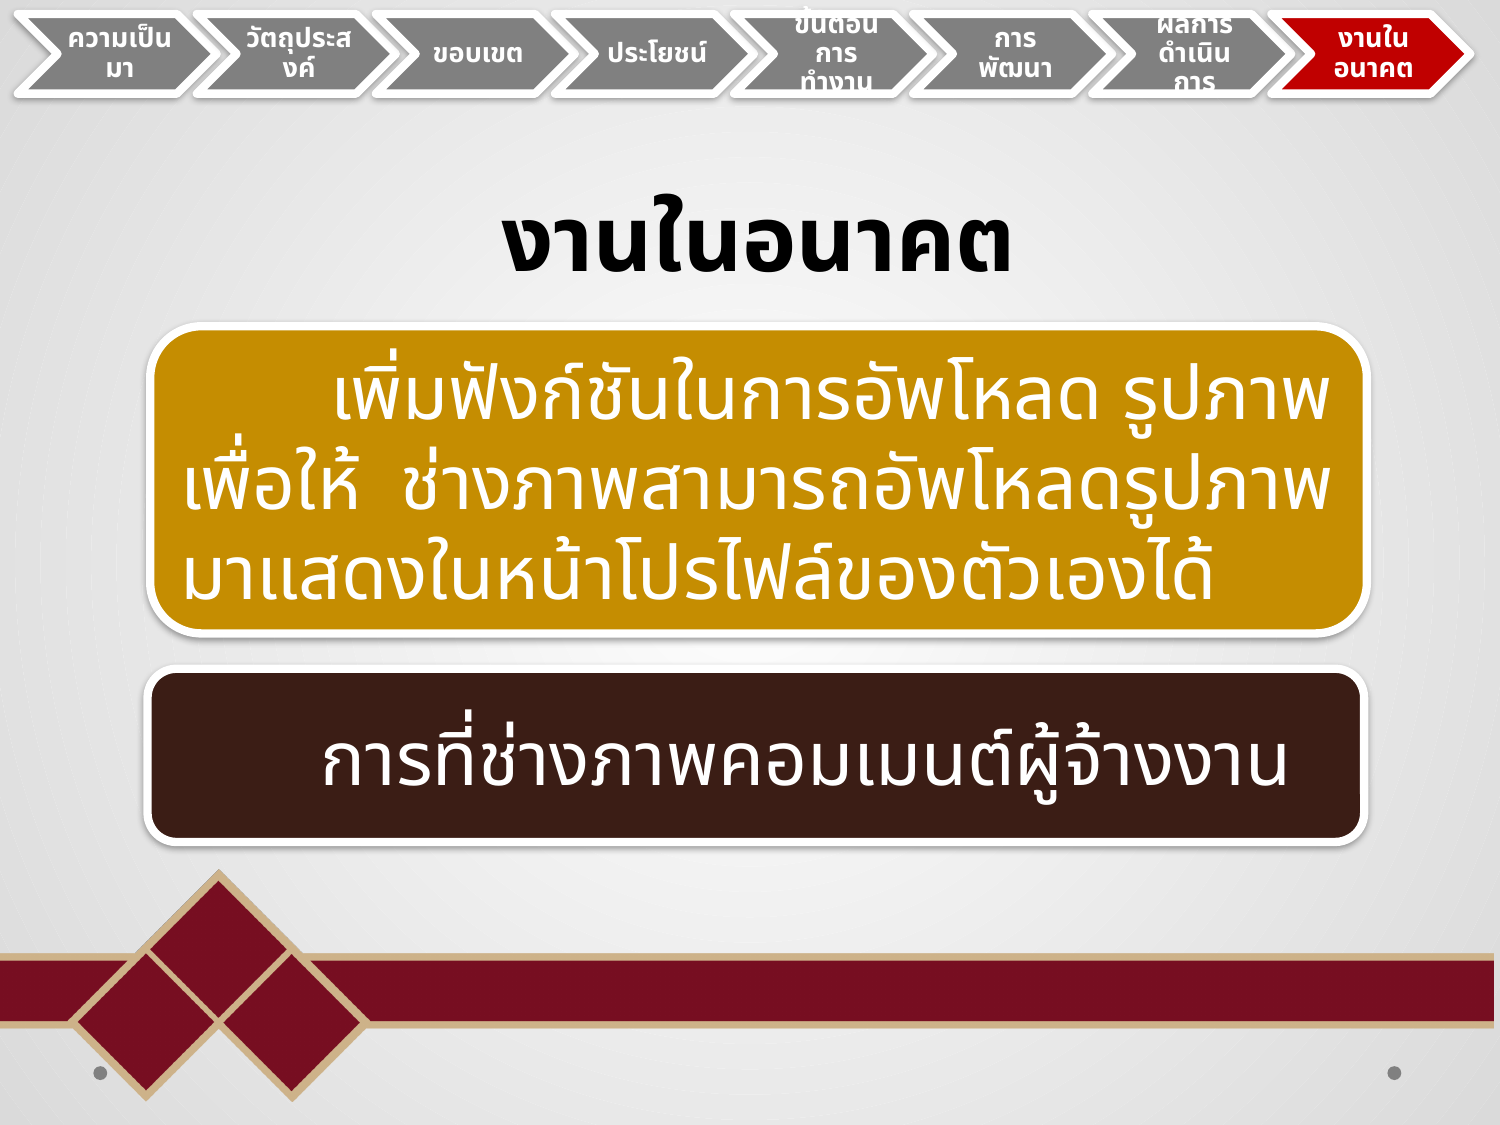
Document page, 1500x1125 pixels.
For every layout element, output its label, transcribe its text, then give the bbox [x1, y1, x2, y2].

picture [0, 869, 1495, 1102]
text_box การที่ช่างภาพคอมเมนต์ผู้จ้างงาน [143, 664, 1369, 847]
text_box เพิ่มฟังก์ชันในการอัพโหลด รูปภาพเพื่อให้ ช่างภาพสามารถอัพโหลดรูปภาพมาแสดงในหน้าโปรไฟล์ของตัวเองได้ [146, 322, 1372, 638]
text_box งานในอนาคต [185, 172, 1332, 298]
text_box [17, 0, 1471, 114]
